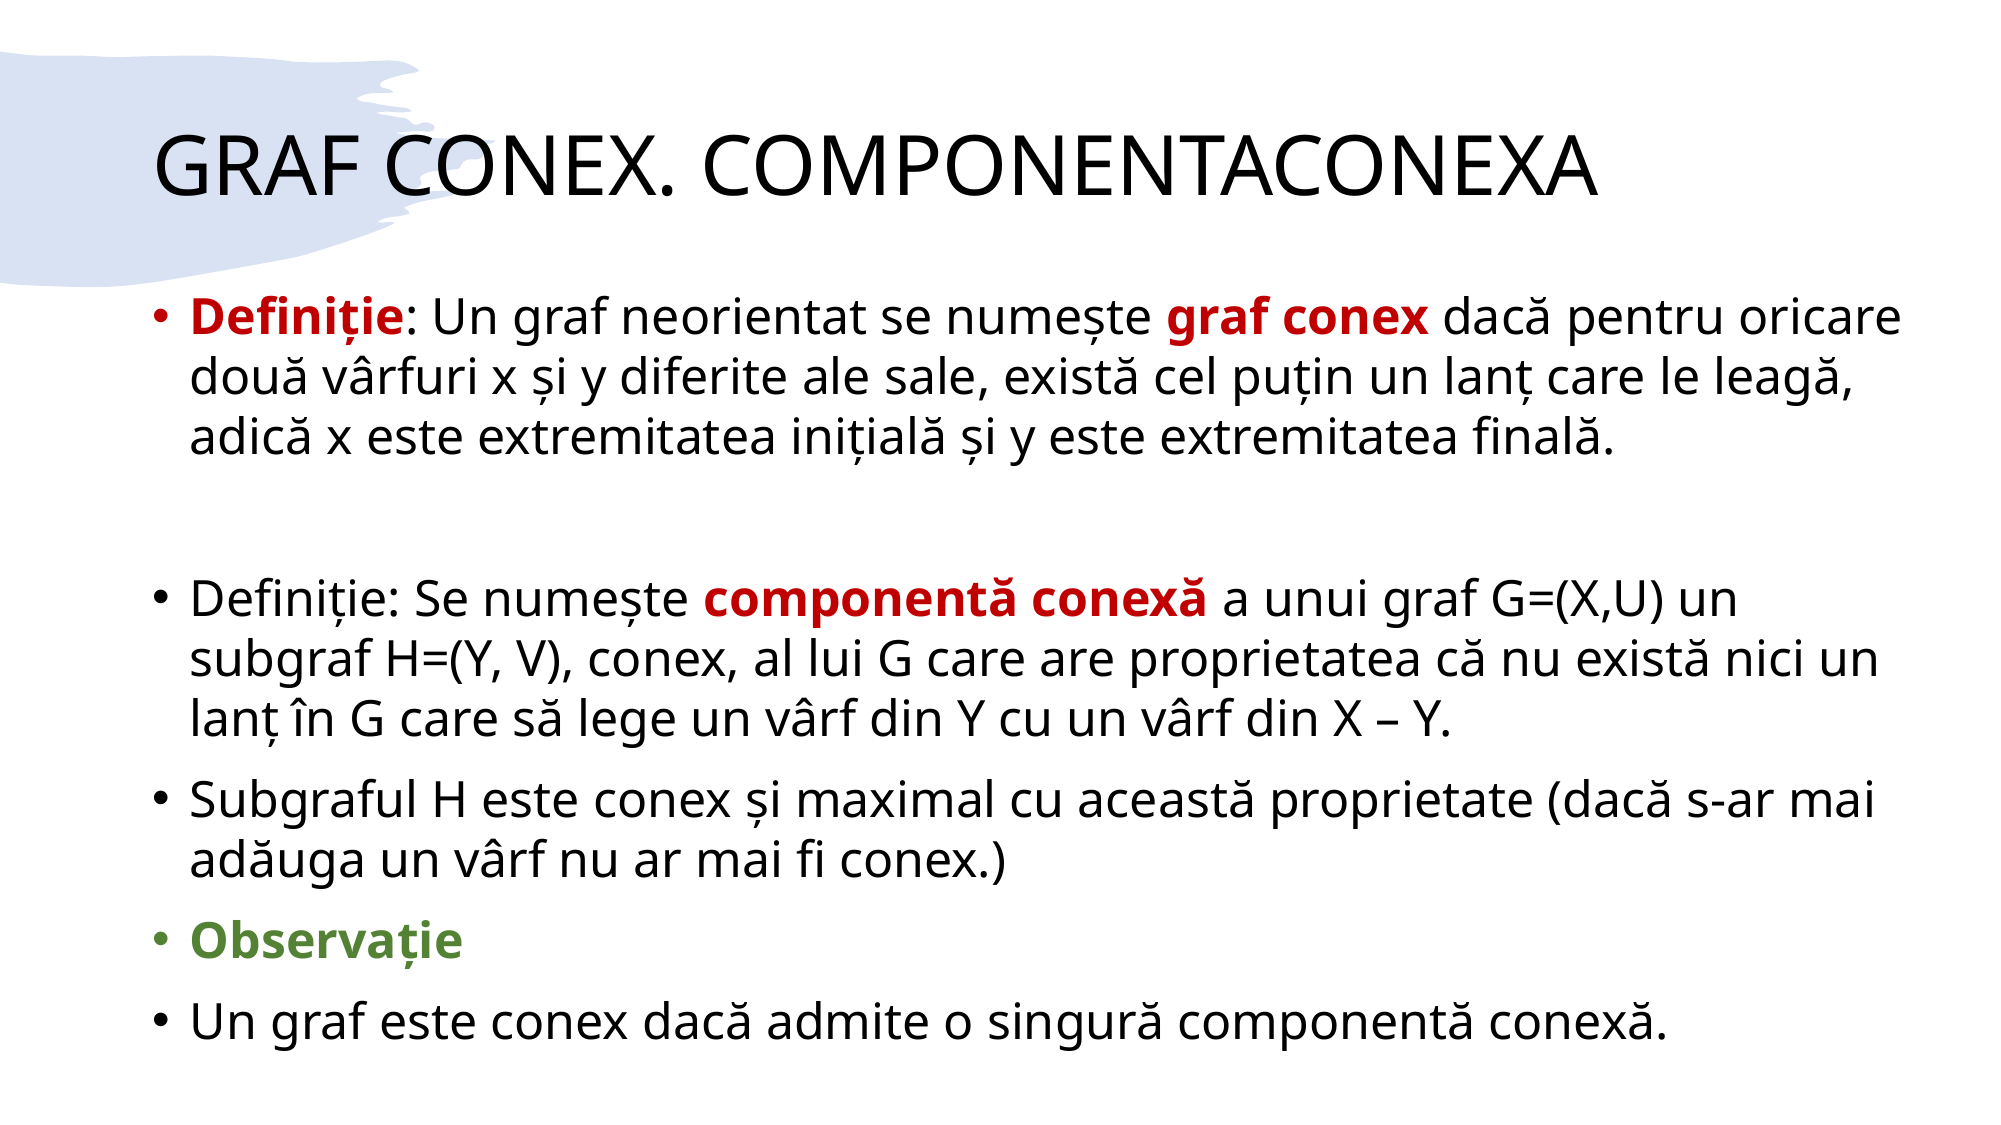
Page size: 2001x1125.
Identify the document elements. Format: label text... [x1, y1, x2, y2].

list Definiție: Un graf neorientat se numește graf conex dacă pentru oricare două vârfuri x și y diferite ale sale, există cel puțin un lanț care le leagă, adică x este extremitatea inițială și y este extremitatea finală. Definiție: Se numește componentă conexă a unui graf G=(X,U) un subgraf H=(Y, V), conex, al lui G care are proprietatea că nu există nici un lanț în G care să lege un vârf din Y cu un vârf din X – Y. Subgraful H este conex și maximal cu această proprietate (dacă s-ar mai adăuga un vârf nu ar mai fi conex.) Observație Un graf este conex dacă admite o singură componentă conexă. [137, 277, 1924, 1066]
title GRAF CONEX. COMPONENTACONEXA [137, 59, 1863, 277]
